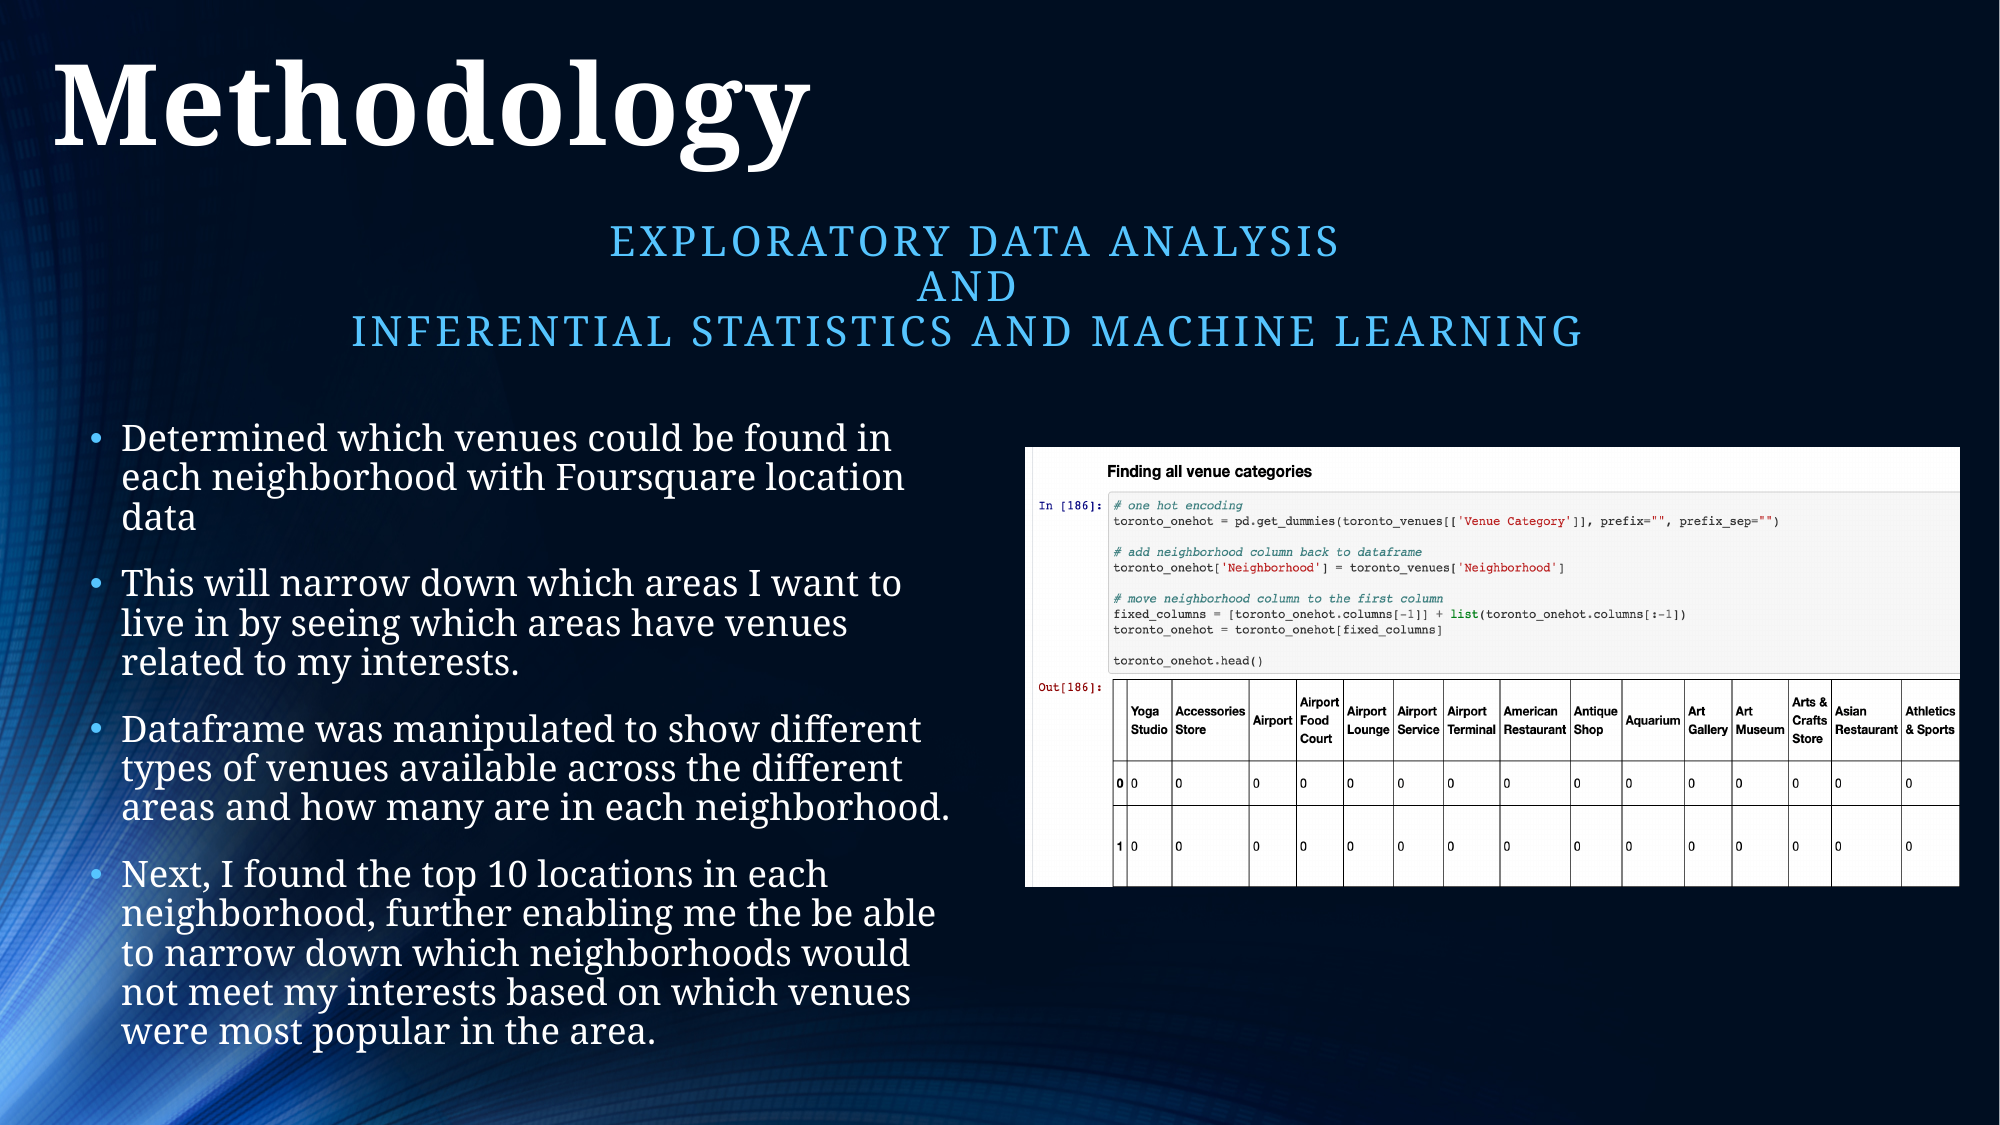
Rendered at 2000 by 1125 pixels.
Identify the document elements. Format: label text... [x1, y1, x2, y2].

list Exploratory Data Analysis And Inferential statistics and machine learning [156, 235, 1793, 386]
list Determined which venues could be found in each neighborhood with Foursquare location data This will narrow down which areas I want to live in by seeing which areas have venues related to my interests. Dataframe was manipulated to show different types of venues available across the different areas and how many are in each neighborhood. Next, I found the top 10 locations in each neighborhood, further enabling me the be able to narrow down which neighborhoods would not meet my interests based on which venues were most popular in the area. [74, 412, 975, 1098]
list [1025, 447, 1960, 887]
picture [0, 0, 2000, 1125]
title Methodology [37, 27, 1538, 178]
